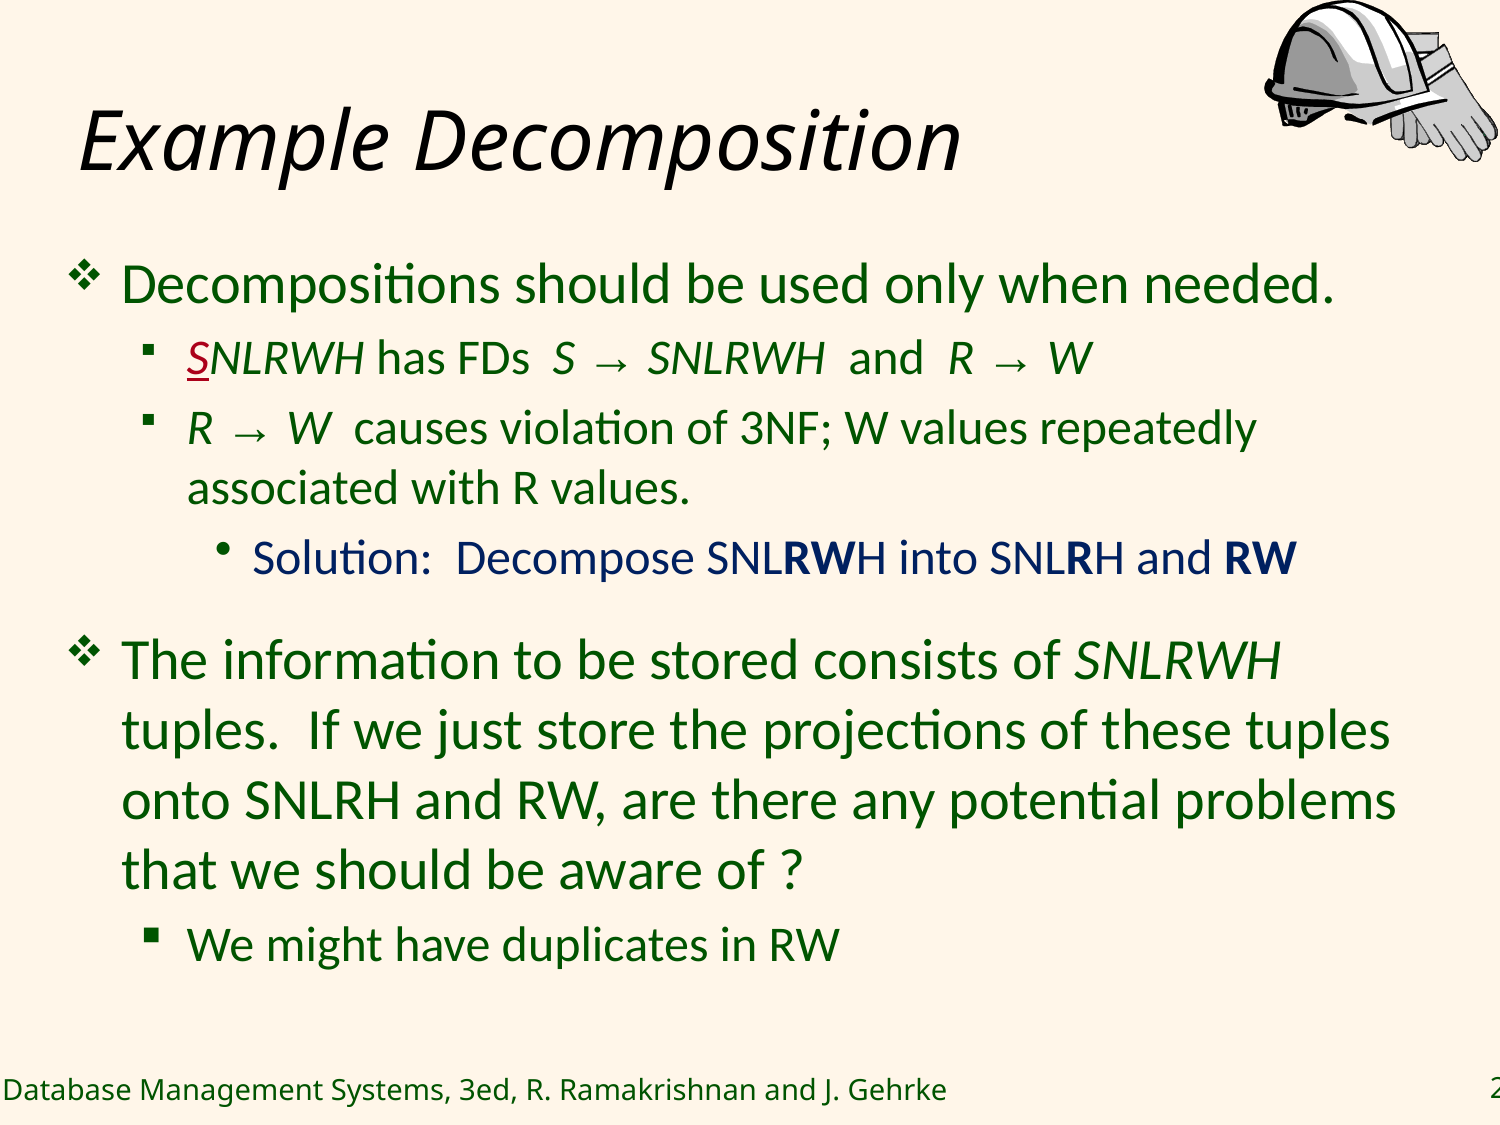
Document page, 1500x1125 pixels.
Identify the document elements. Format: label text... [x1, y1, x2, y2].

text_box [512, 1063, 988, 1100]
title Example Decomposition [62, 62, 1338, 213]
text_box [112, 1063, 425, 1100]
list Decompositions should be used only when needed. SNLRWH has FDs S → SNLRWH and R → W R → W causes violation of 3NF; W values repeatedly associated with R values. Solution: Decompose SNLRWH into SNLRH and RW The information to be stored consists of SNLRWH tuples. If we just store the projections of these tuples onto SNLRH and RW, are there any potential problems that we should be aware of ? We might have duplicates in RW [50, 237, 1450, 1063]
